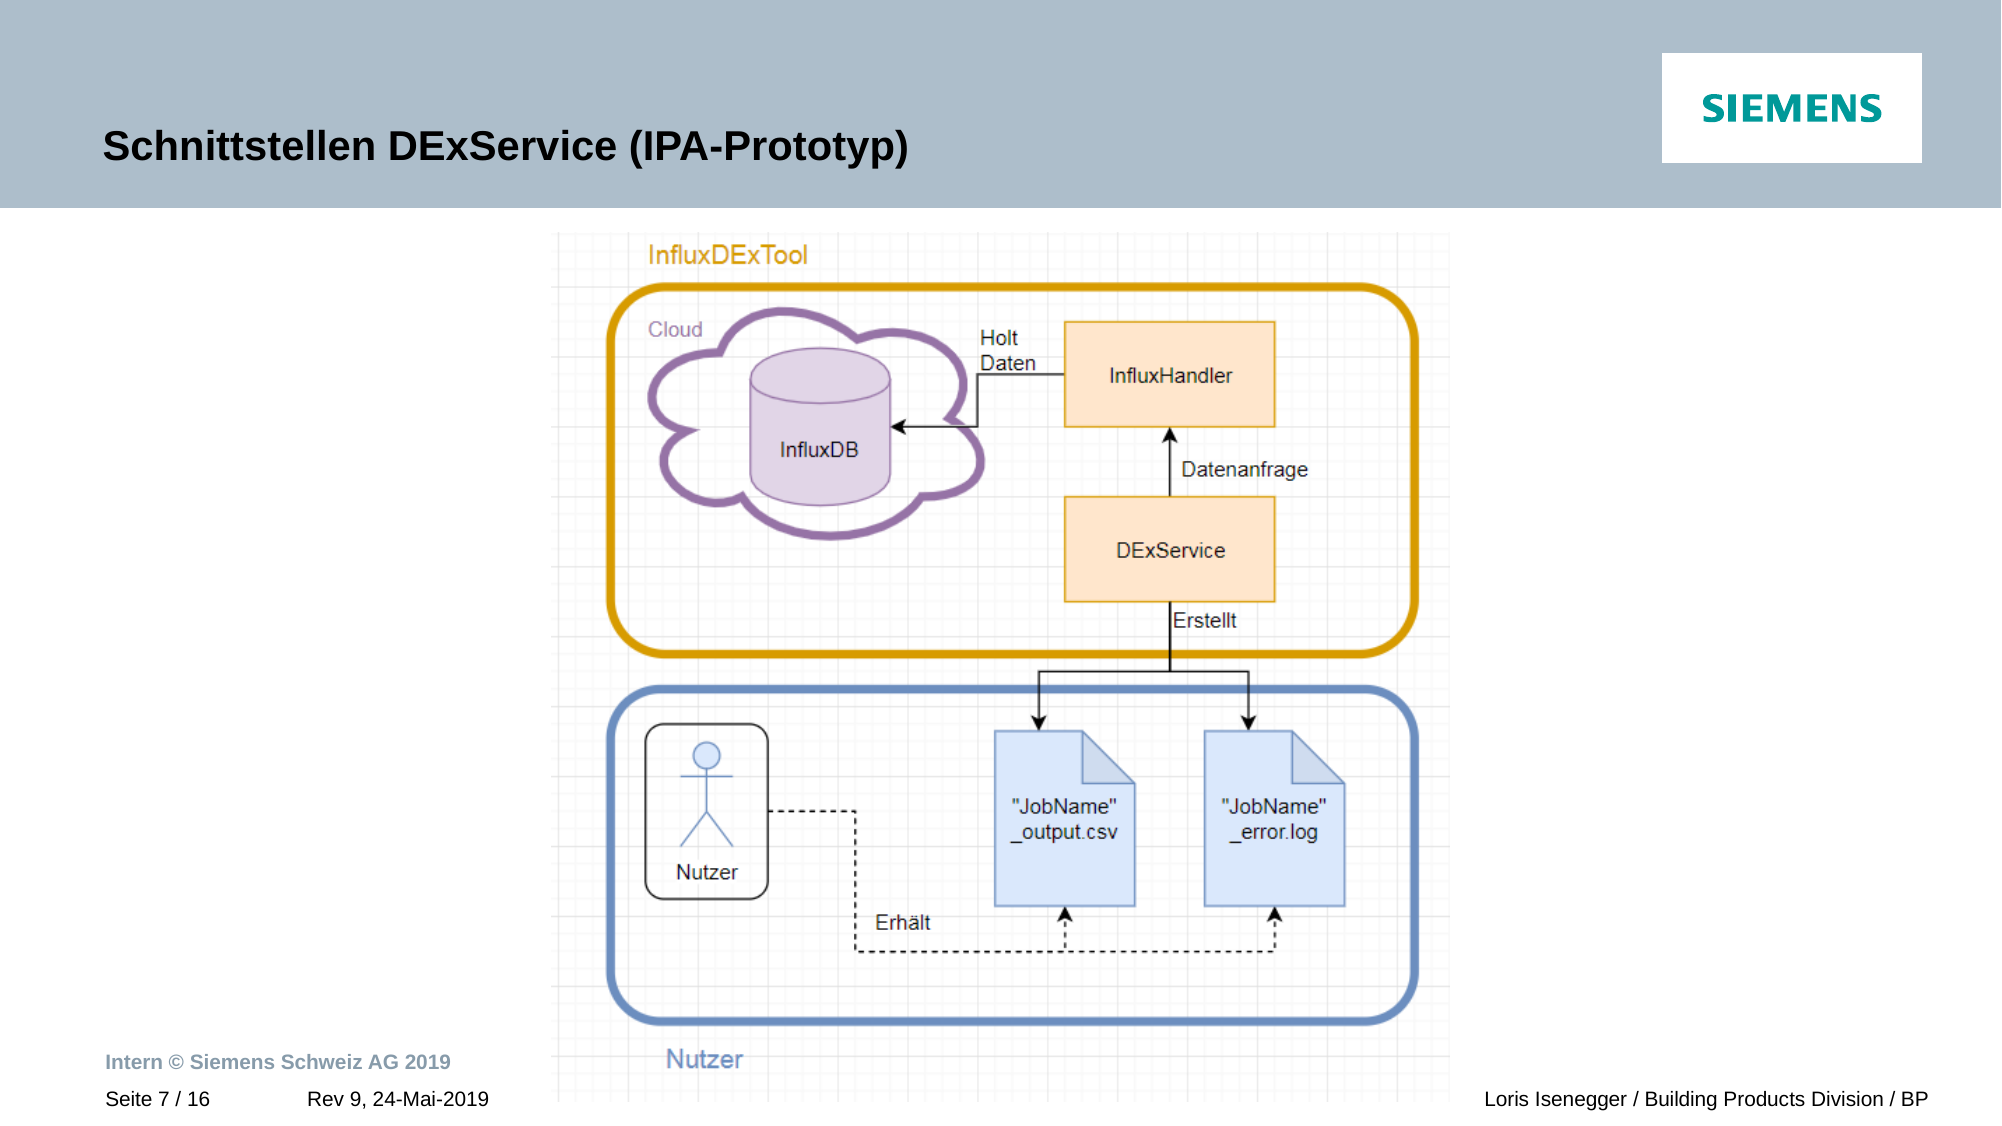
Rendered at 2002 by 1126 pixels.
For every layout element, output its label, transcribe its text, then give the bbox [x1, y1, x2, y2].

title Schnittstellen DExService (IPA-Prototyp) [0, 0, 2001, 208]
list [551, 232, 1450, 1102]
